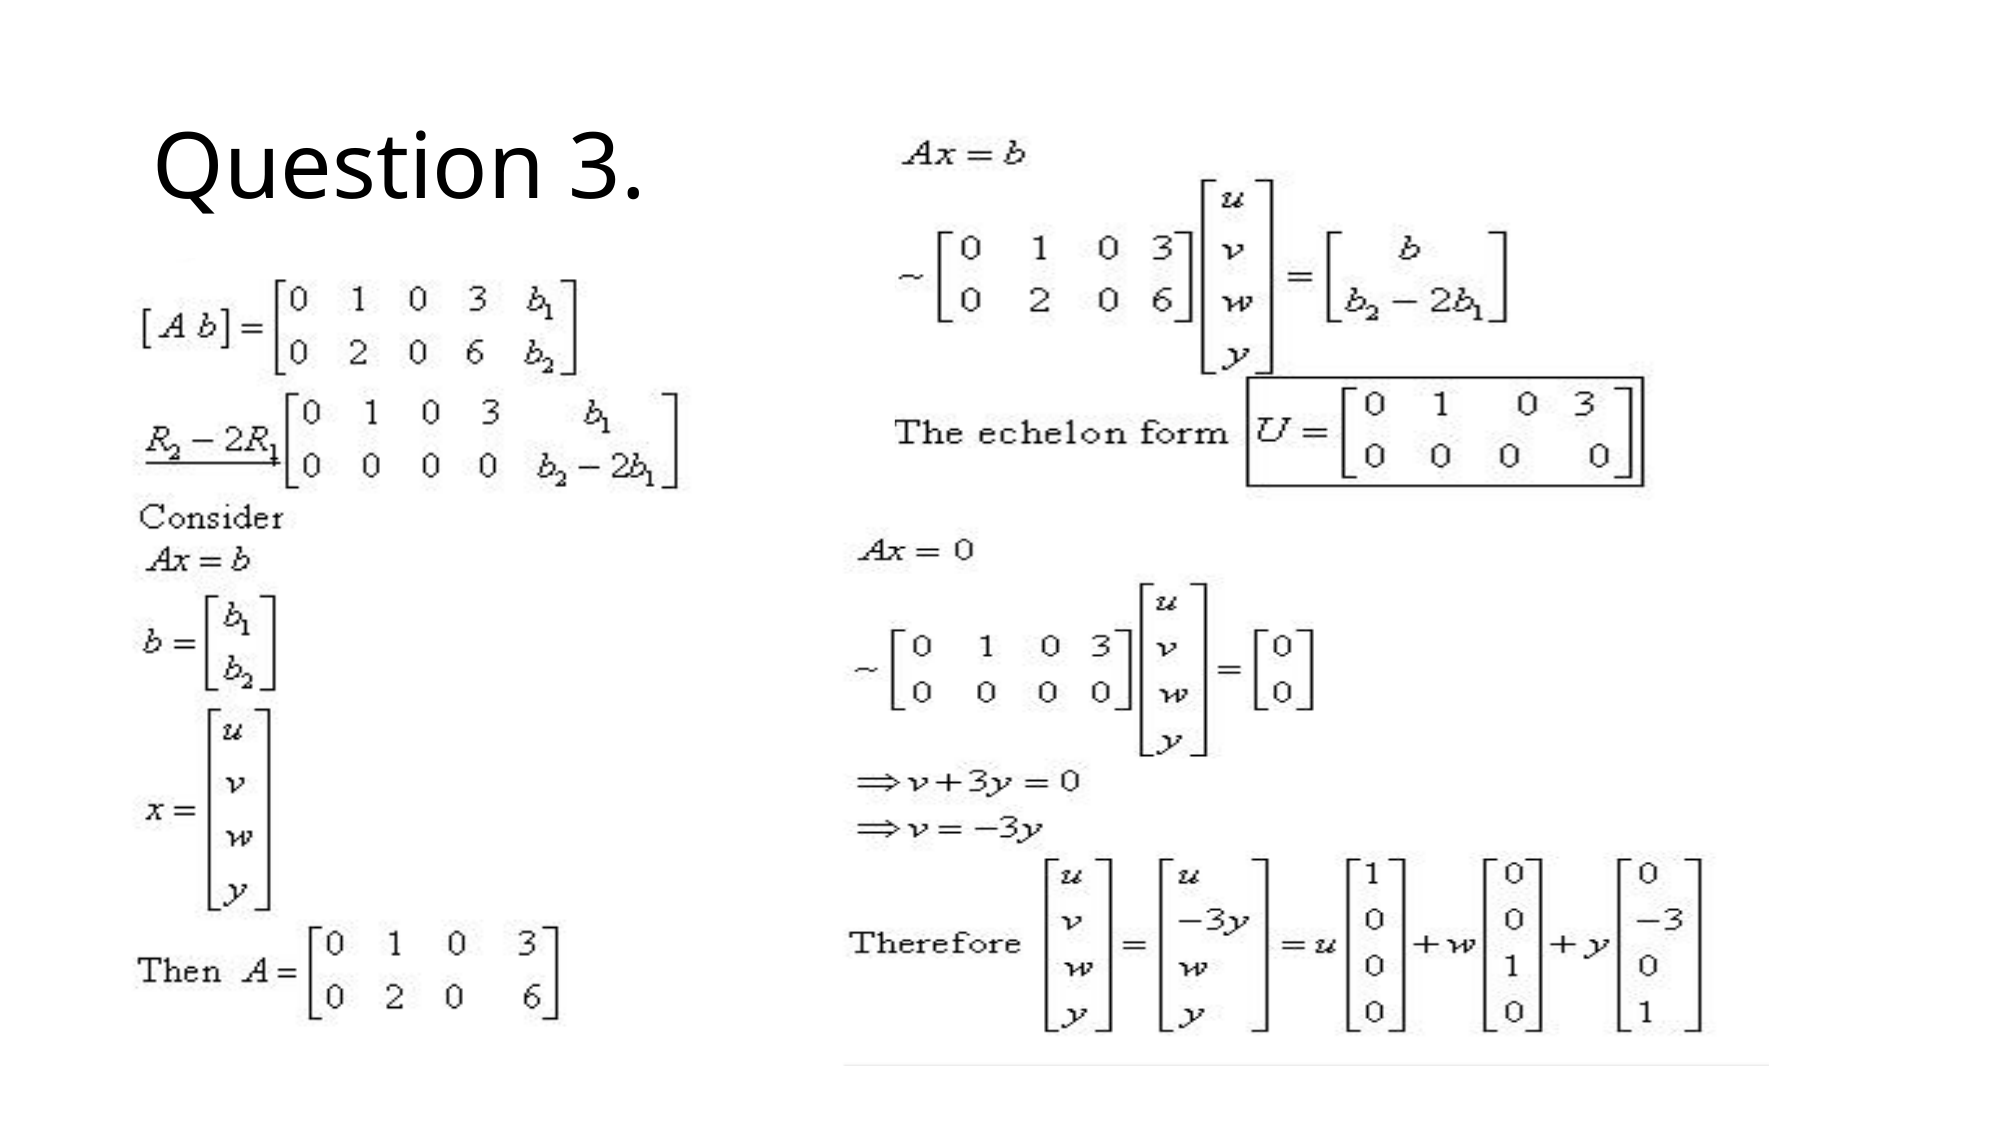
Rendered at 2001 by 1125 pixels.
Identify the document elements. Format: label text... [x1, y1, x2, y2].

picture [894, 128, 1705, 518]
title Question 3. [137, 59, 1863, 278]
picture [828, 522, 1769, 1066]
picture [118, 258, 701, 1045]
